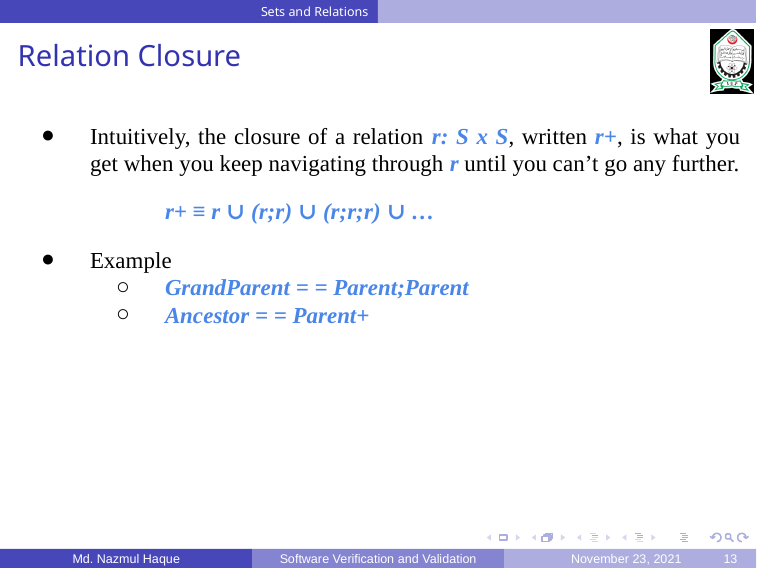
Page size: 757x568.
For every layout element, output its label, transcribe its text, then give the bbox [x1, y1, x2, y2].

picture [740, 29, 754, 94]
text_box [377, 0, 756, 23]
text_box Intuitively, the closure of a relation r: S x S, written r+, is what you get when you keep navigating through r until you can’t go any further. r+ ≡ r ∪ (r;r) ∪ (r;r;r) ∪ … Example GrandParent = = Parent;Parent Ancestor = = Parent+ [0, 106, 757, 523]
text_box Relation Closure [15, 27, 740, 102]
text_box Sets and Relations [0, 0, 377, 23]
